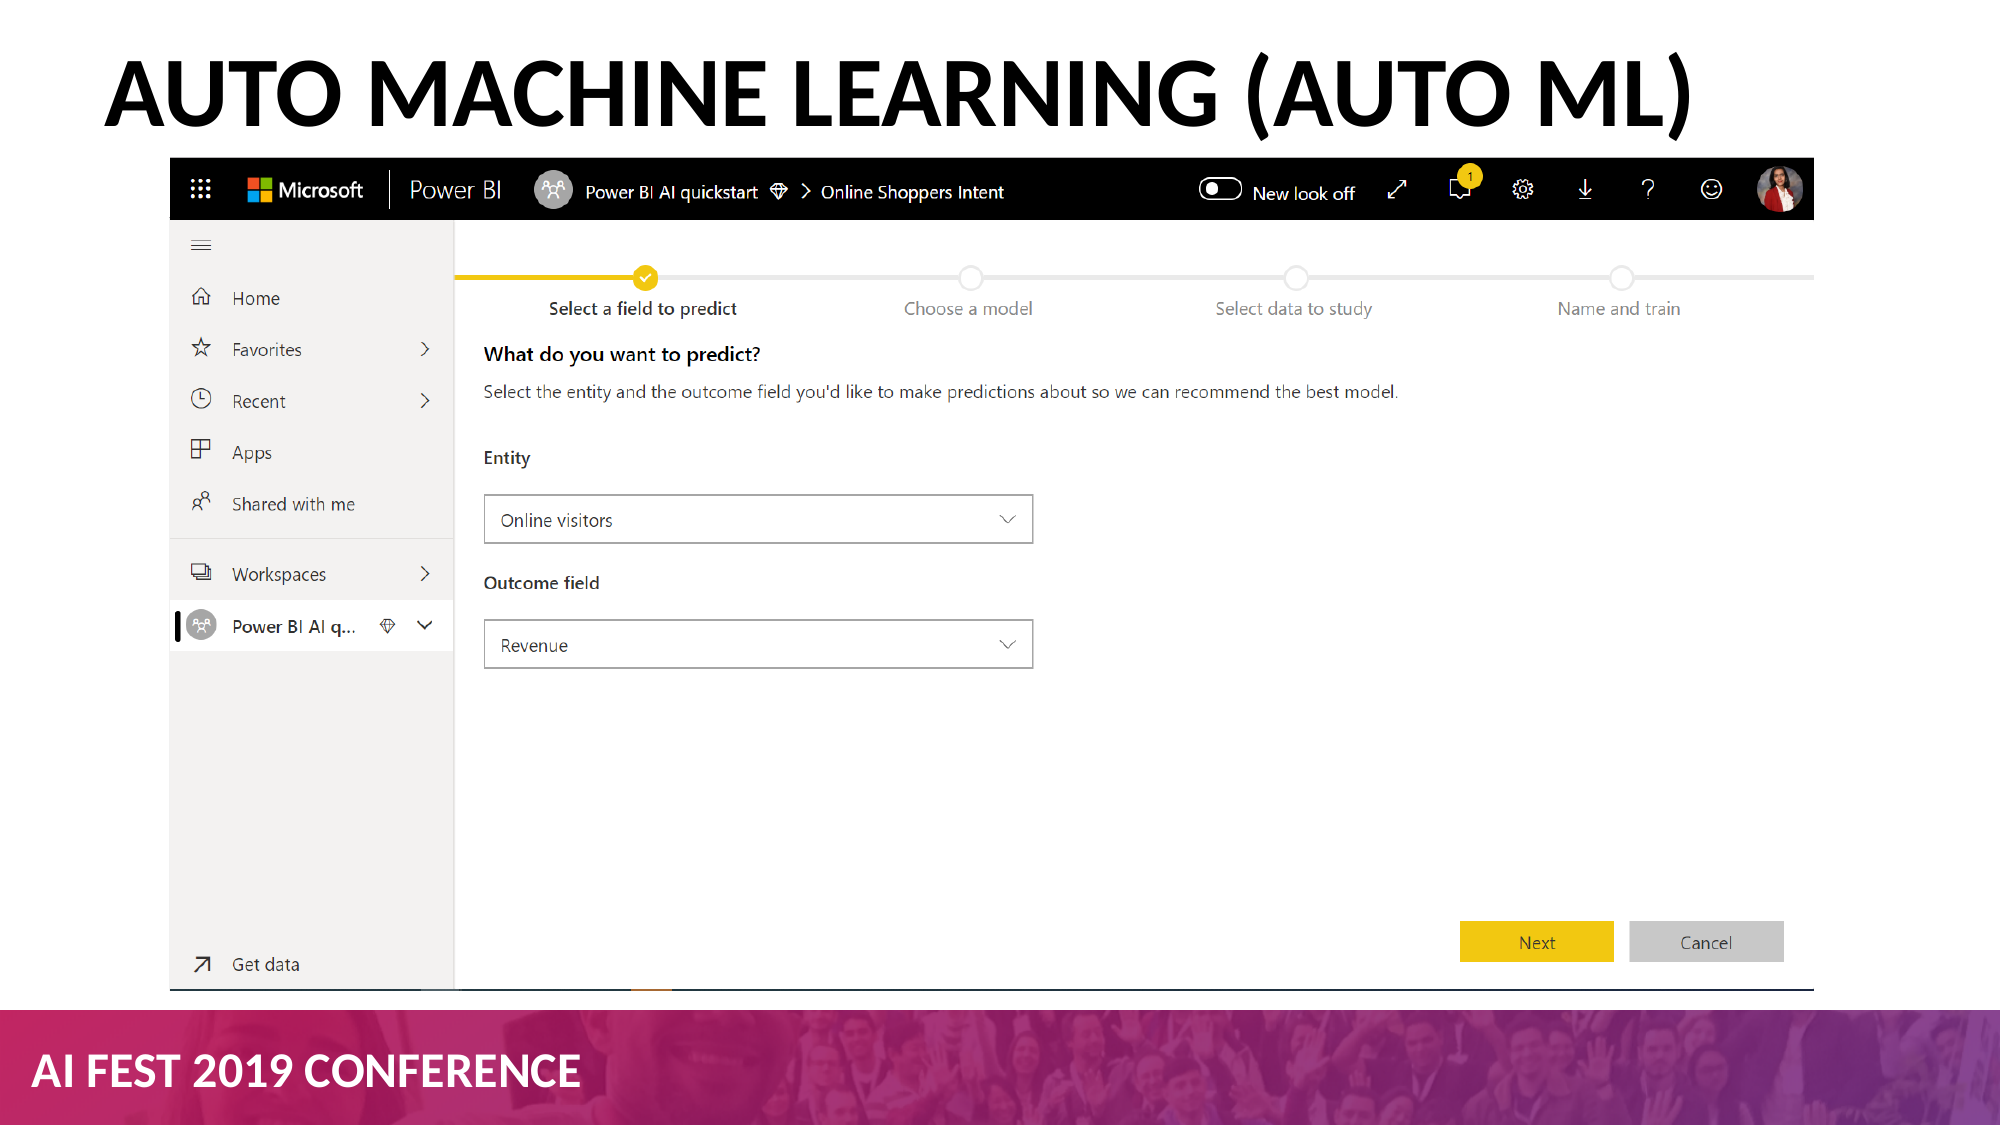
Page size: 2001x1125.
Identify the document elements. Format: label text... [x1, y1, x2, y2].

picture [168, 157, 1814, 991]
text_box AUTO MACHINE LEARNING (AUTO ML) [89, 19, 1893, 234]
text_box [0, 1010, 2000, 1125]
